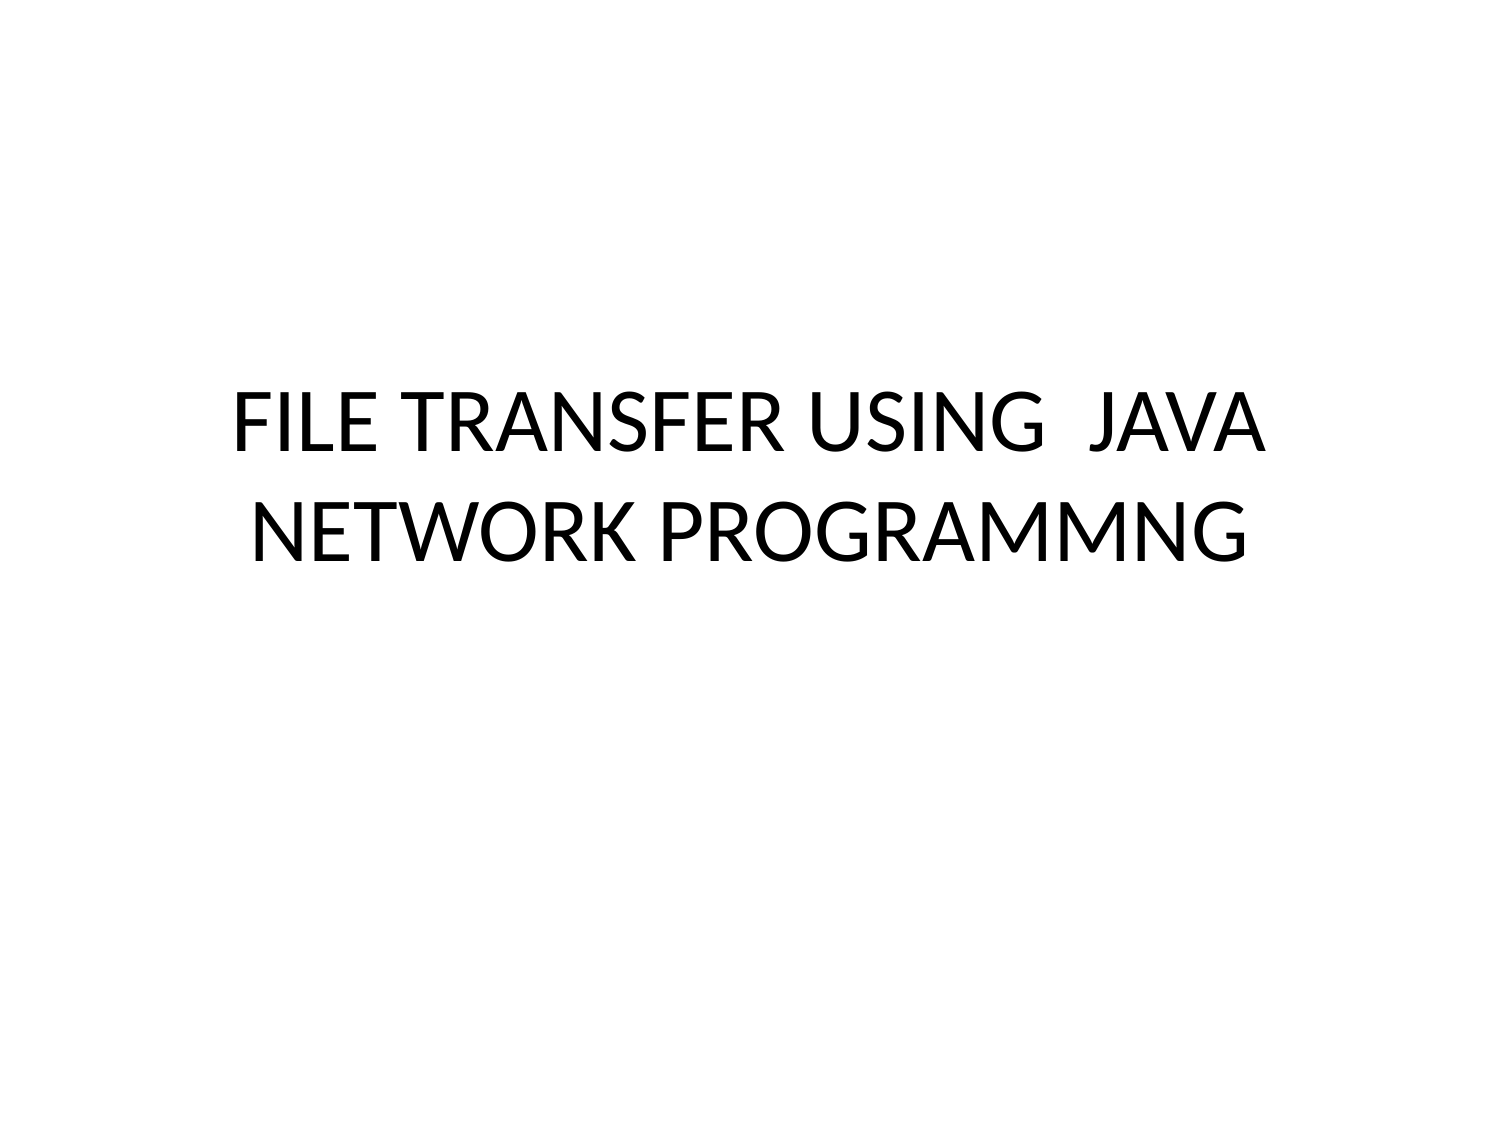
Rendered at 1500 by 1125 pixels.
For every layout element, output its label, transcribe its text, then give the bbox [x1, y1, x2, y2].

title FILE TRANSFER USING JAVA NETWORK PROGRAMMNG [112, 349, 1388, 591]
